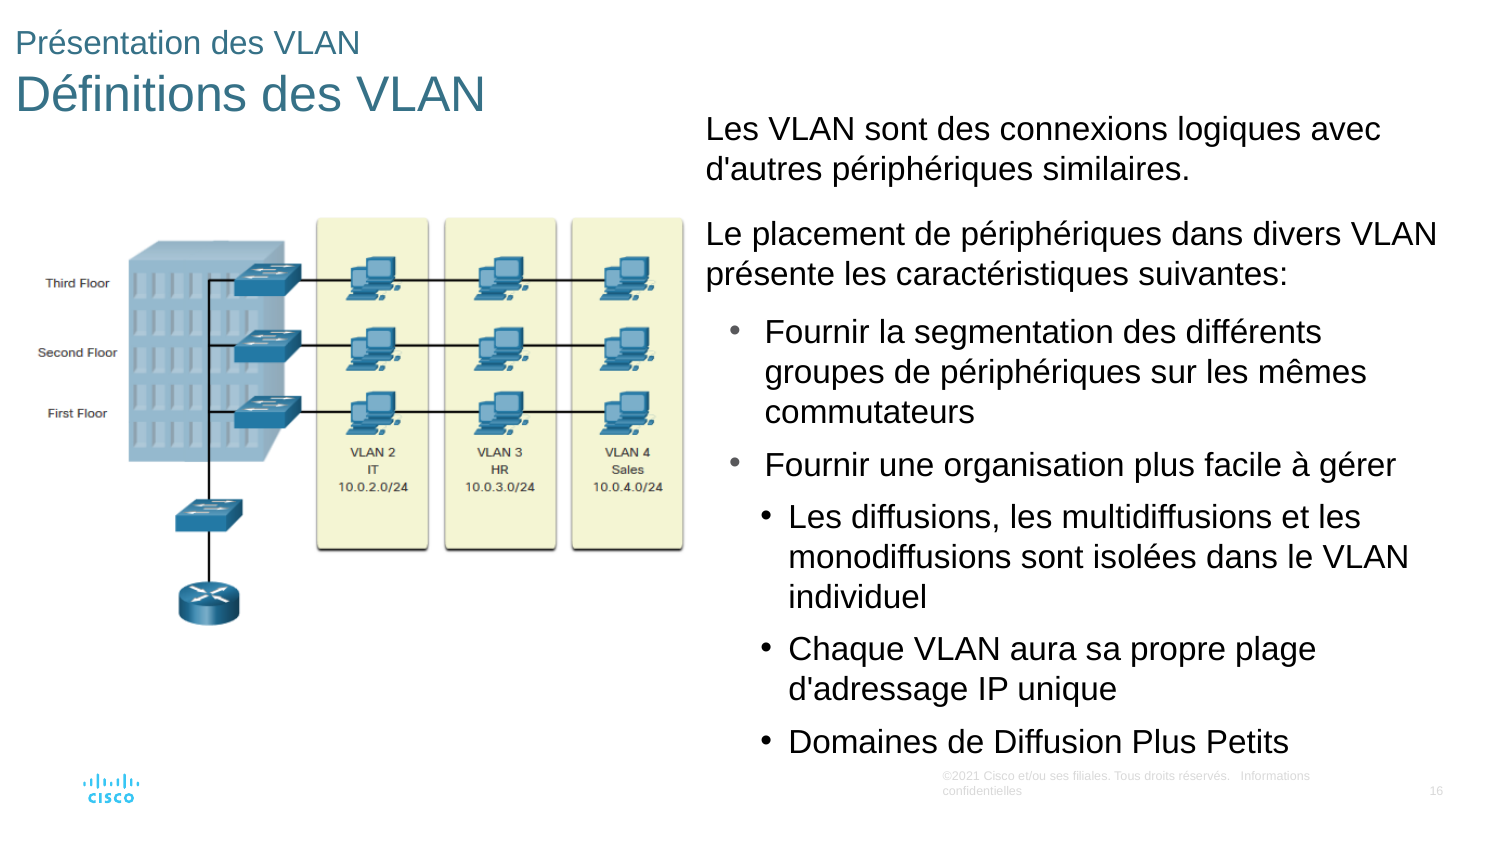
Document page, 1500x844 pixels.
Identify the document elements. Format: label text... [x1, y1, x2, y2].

picture [28, 217, 691, 629]
title Présentation des VLAN Définitions des VLAN [0, 6, 691, 137]
list Les VLAN sont des connexions logiques avec d'autres périphériques similaires. Le placement de périphériques dans divers VLAN présente les caractéristiques suivantes: Fournir la segmentation des différents groupes de périphériques sur les mêmes commutateurs Fournir une organisation plus facile à gérer Les diffusions, les multidiffusions et les monodiffusions sont isolées dans le VLAN individuel Chaque VLAN aura sa propre plage d'adressage IP unique Domaines de Diffusion Plus Petits [690, 99, 1473, 774]
